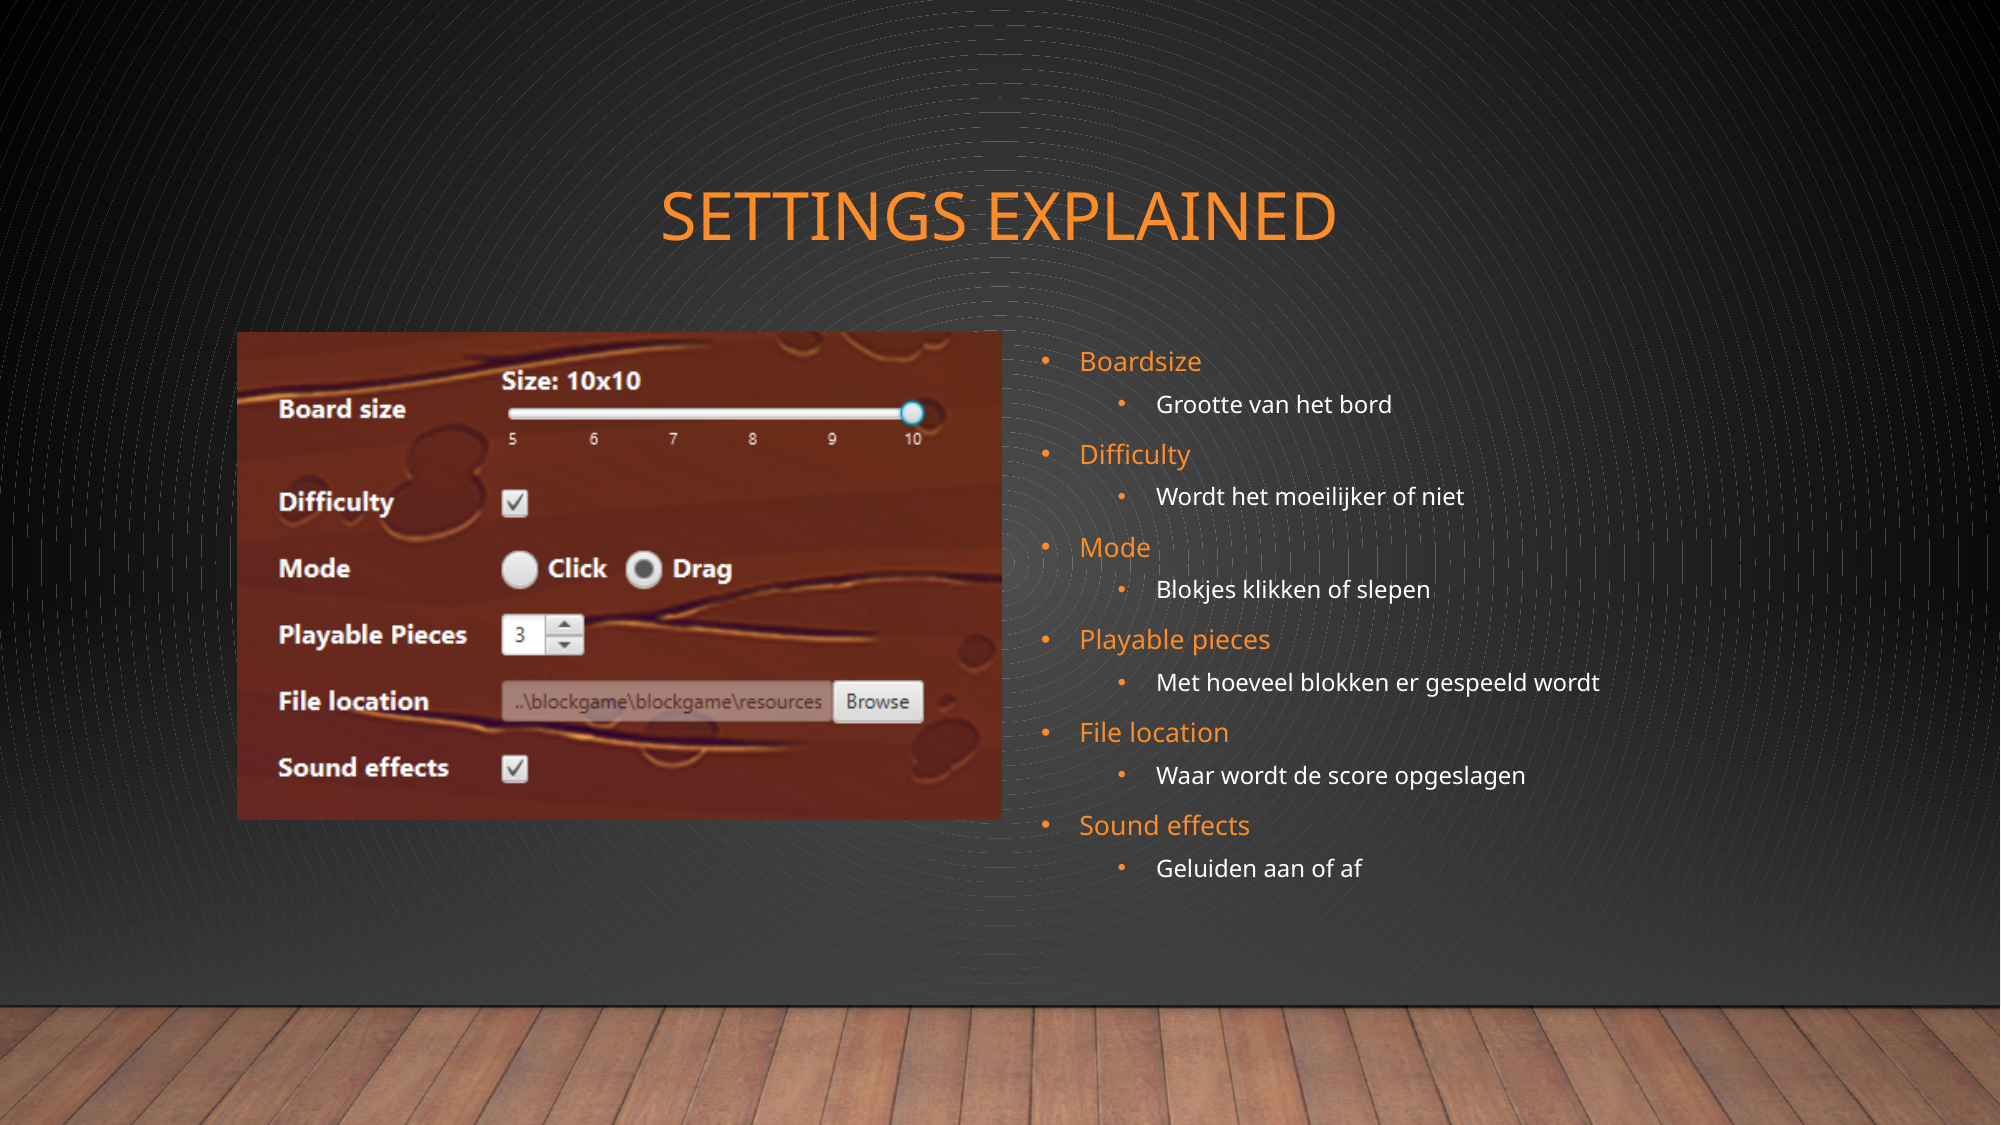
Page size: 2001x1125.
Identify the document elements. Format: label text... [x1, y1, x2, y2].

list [237, 332, 1003, 820]
list Boardsize Grootte van het bord Difficulty Wordt het moeilijker of niet Mode Blokjes klikken of slepen Playable pieces Met hoeveel blokken er gespeeld wordt File location Waar wordt de score opgeslagen Sound effects Geluiden aan of af [1025, 330, 1763, 896]
title Settings explained [237, 132, 1763, 306]
picture [0, 1005, 2000, 1125]
